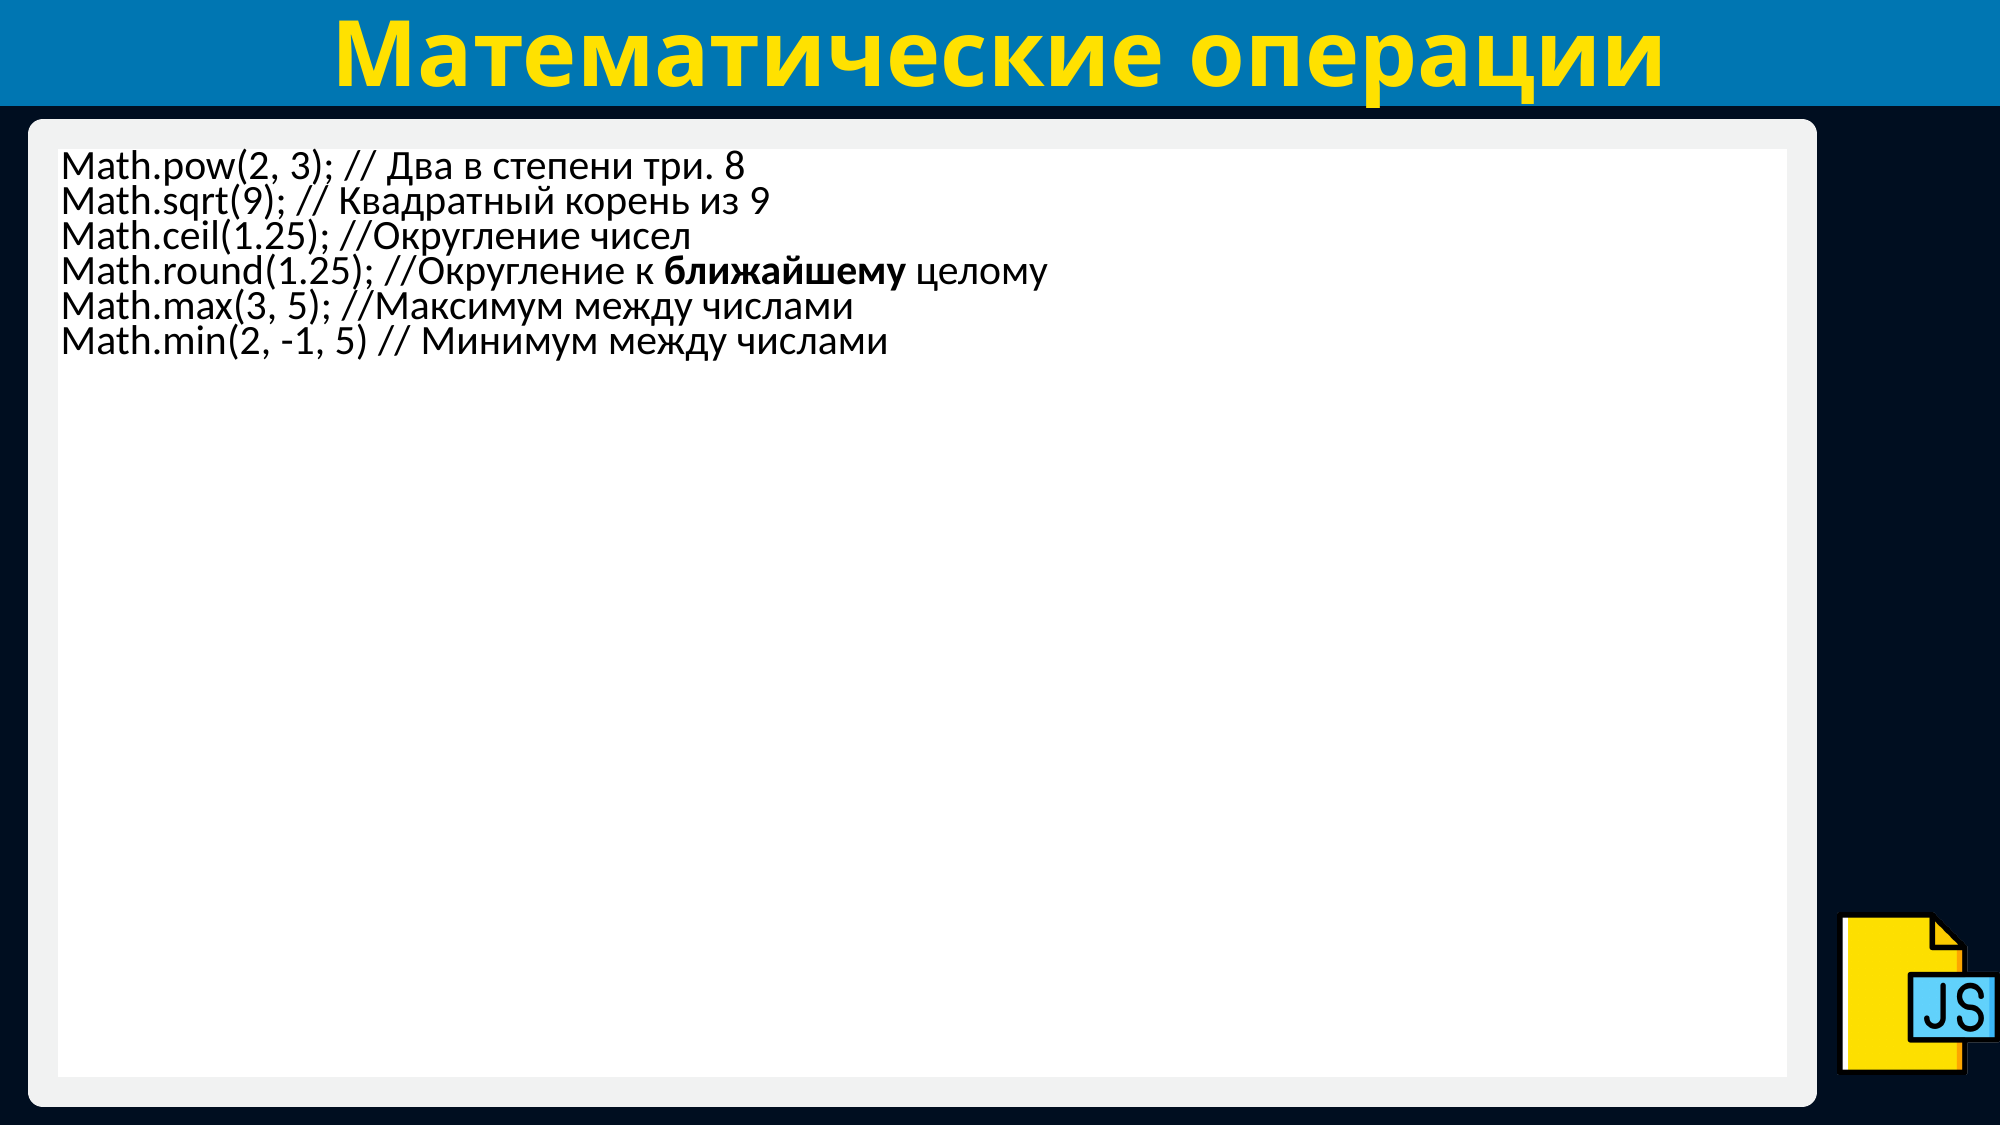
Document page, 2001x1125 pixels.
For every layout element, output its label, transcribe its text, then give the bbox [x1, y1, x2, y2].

picture [1837, 912, 2000, 1075]
list Math.pow(2, 3); // Два в степени три. 8 Math.sqrt(9); // Квадратный корень из 9 Math.ceil(1.25); //Округление чисел Math.round(1.25); //Округление к ближайшему целому Math.max(3, 5); //Максимум между числами Math.min(2, -1, 5) // Минимум между числами [28, 119, 1817, 1107]
title Математические операции [0, 0, 2000, 106]
